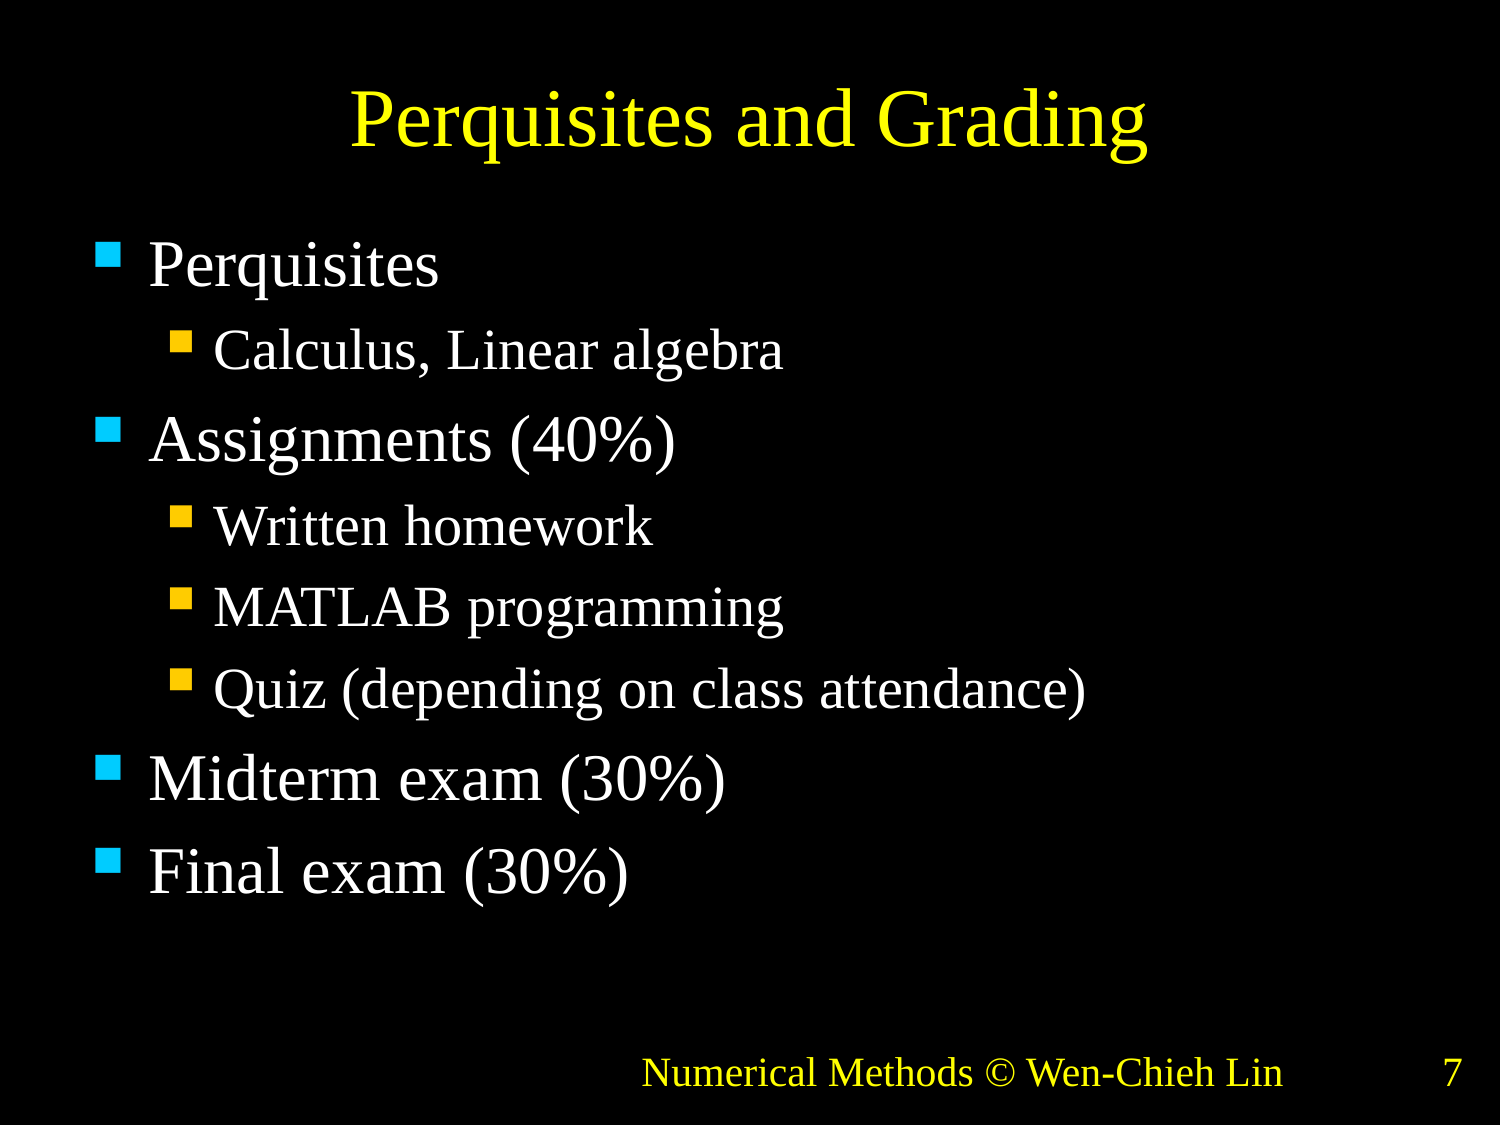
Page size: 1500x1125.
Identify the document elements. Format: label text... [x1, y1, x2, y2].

footer Numerical Methods © Wen-Chieh Lin [490, 1028, 1128, 1103]
title Perquisites and Grading [75, 19, 1425, 208]
slide_number 7 [1128, 1024, 1479, 1103]
list Perquisites Calculus, Linear algebra Assignments (40%) Written homework MATLAB programming Quiz (depending on class attendance) Midterm exam (30%) Final exam (30%) [76, 212, 1427, 1028]
